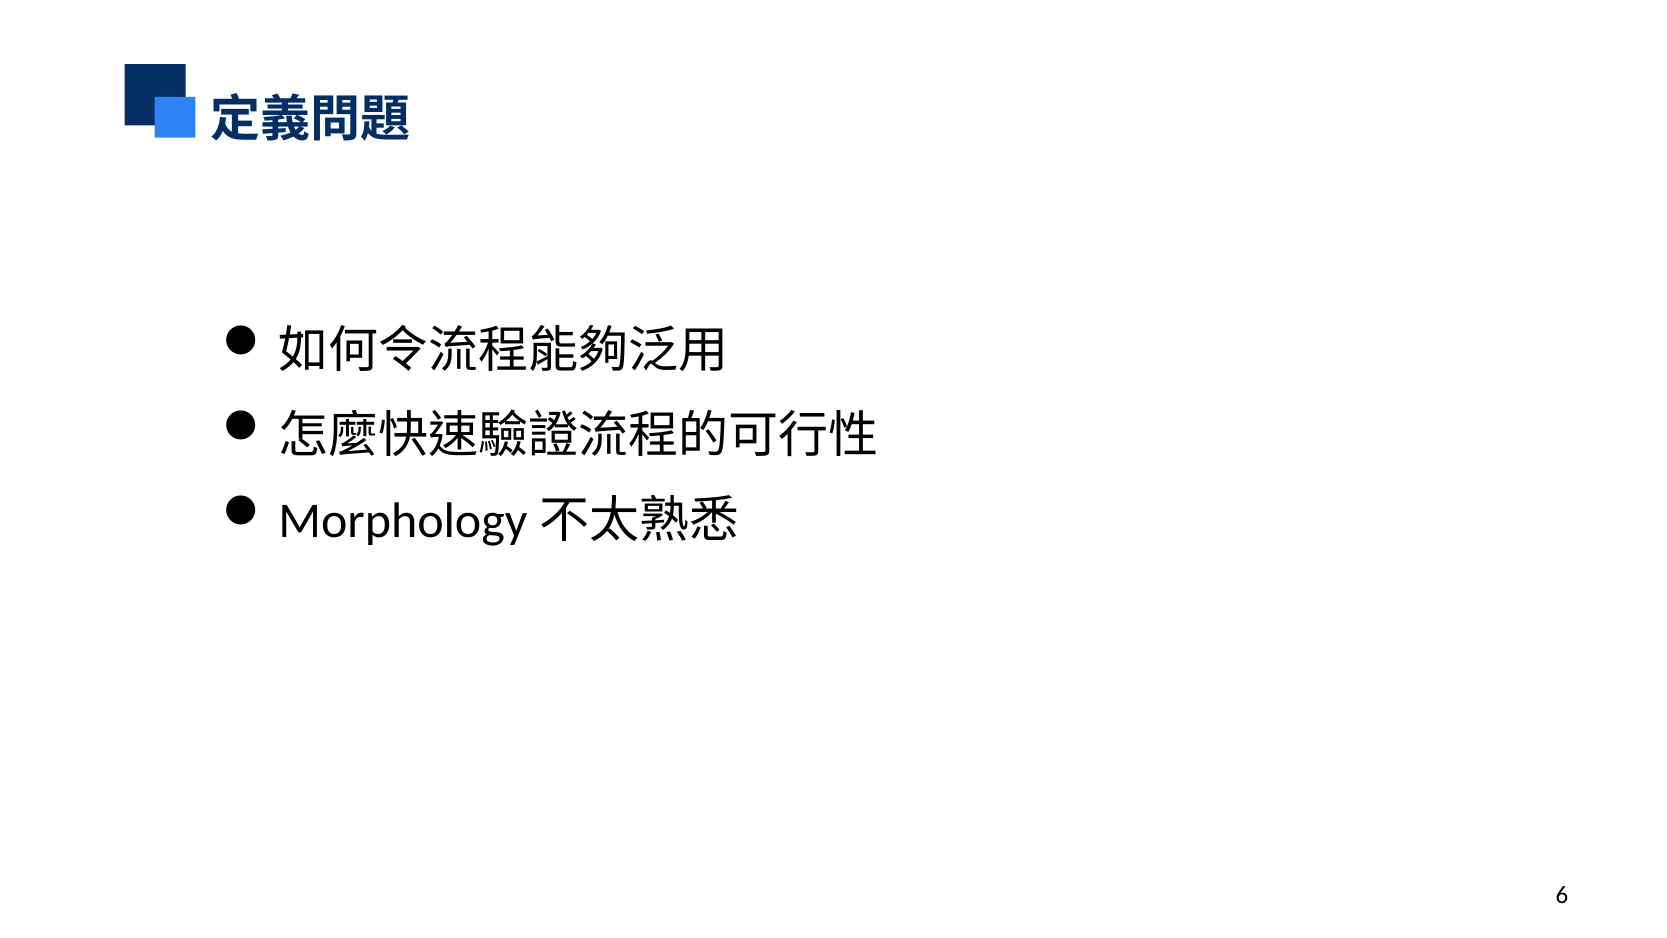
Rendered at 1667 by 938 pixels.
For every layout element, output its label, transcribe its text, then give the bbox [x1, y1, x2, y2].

text_box [153, 95, 197, 140]
text_box 如何令流程能夠泛用 怎麼快速驗證流程的可行性 Morphology不太熟悉 [207, 309, 1176, 555]
text_box [123, 62, 188, 127]
slide_number 6 [1194, 868, 1584, 919]
text_box 定義問題 [195, 78, 999, 154]
